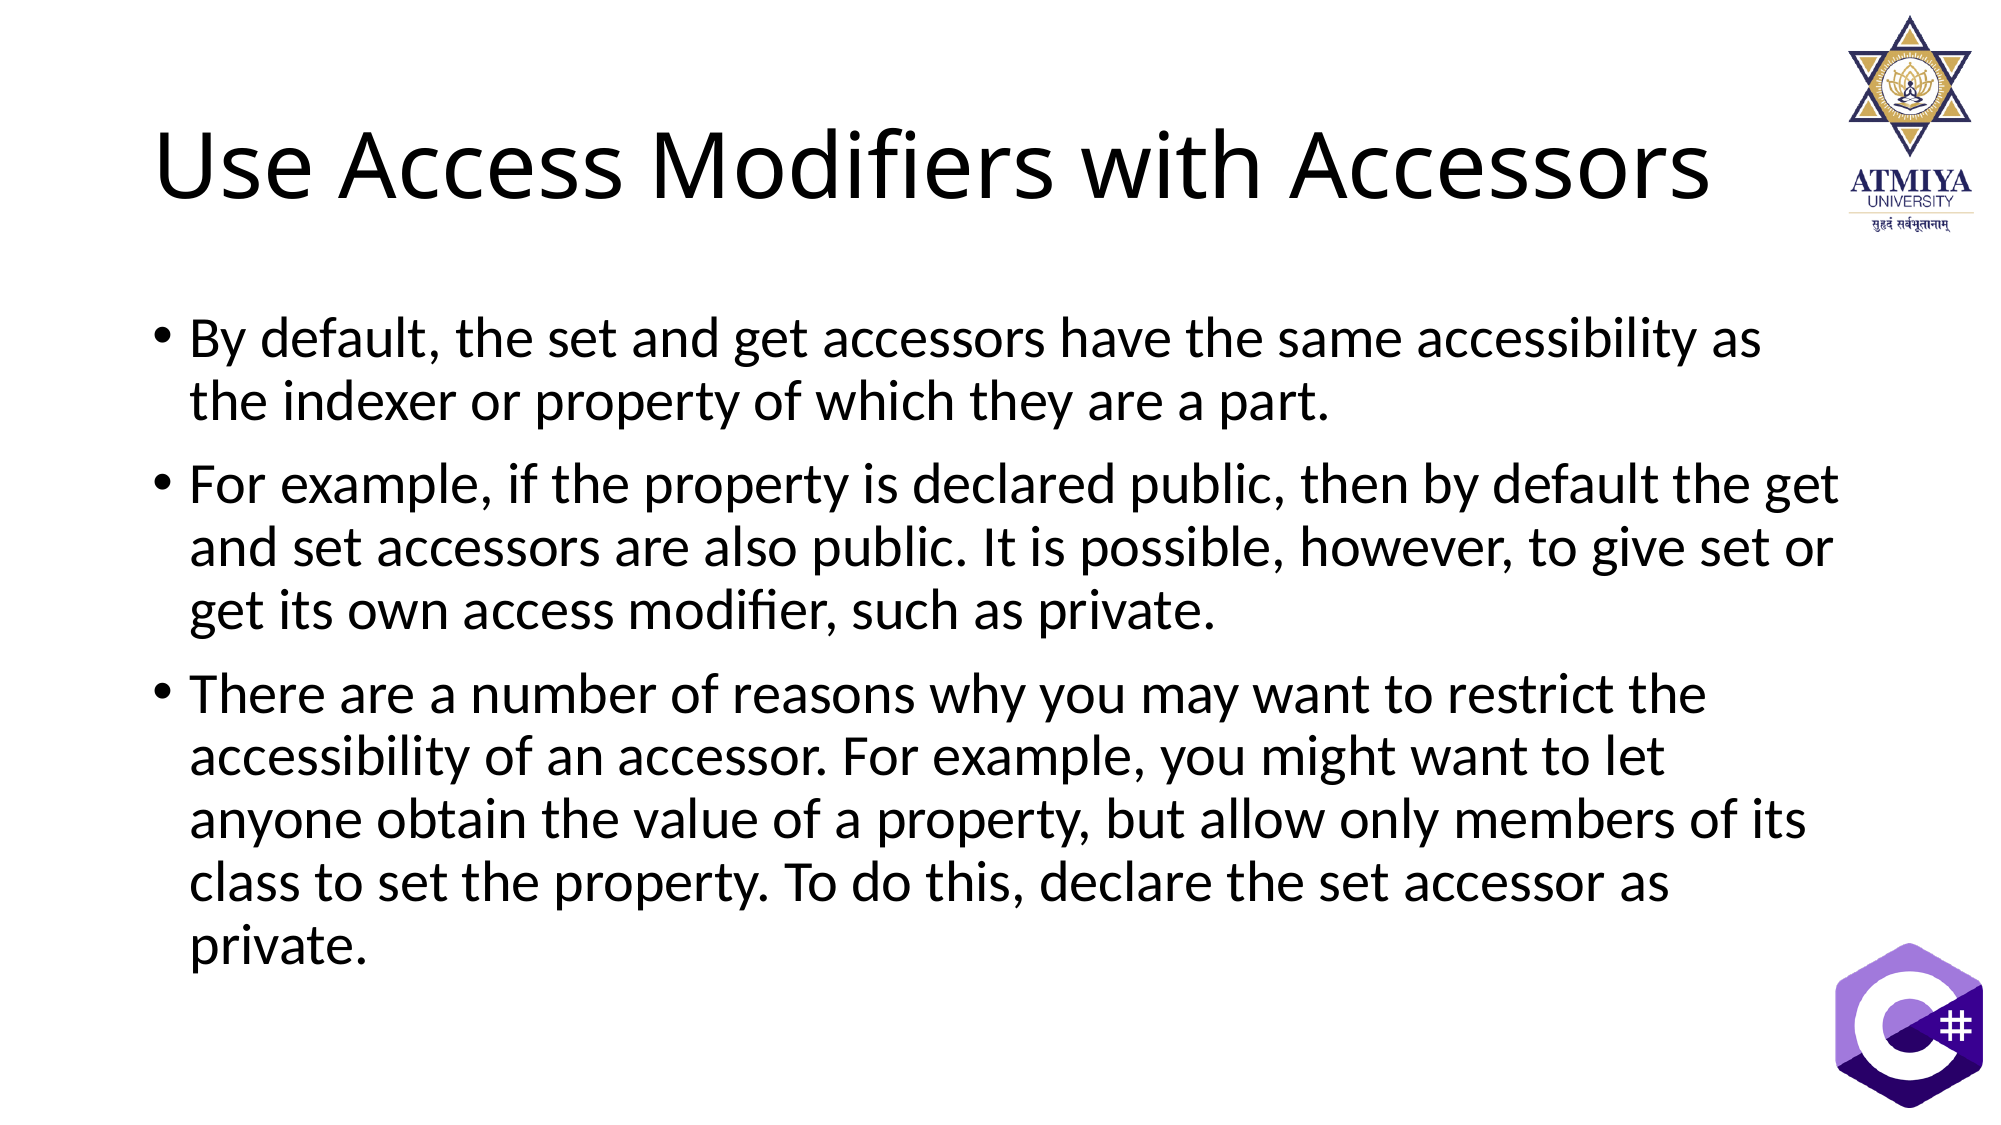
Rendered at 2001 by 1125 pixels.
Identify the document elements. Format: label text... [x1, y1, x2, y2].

picture [1835, 943, 1983, 1108]
picture [1835, 15, 1985, 235]
list By default, the set and get accessors have the same accessibility as the indexer or property of which they are a part. For example, if the property is declared public, then by default the get and set accessors are also public. It is possible, however, to give set or get its own access modifier, such as private. There are a number of reasons why you may want to restrict the accessibility of an accessor. For example, you might want to let anyone obtain the value of a property, but allow only members of its class to set the property. To do this, declare the set accessor as private. [137, 299, 1863, 1108]
title Use Access Modifiers with Accessors [137, 59, 1863, 278]
